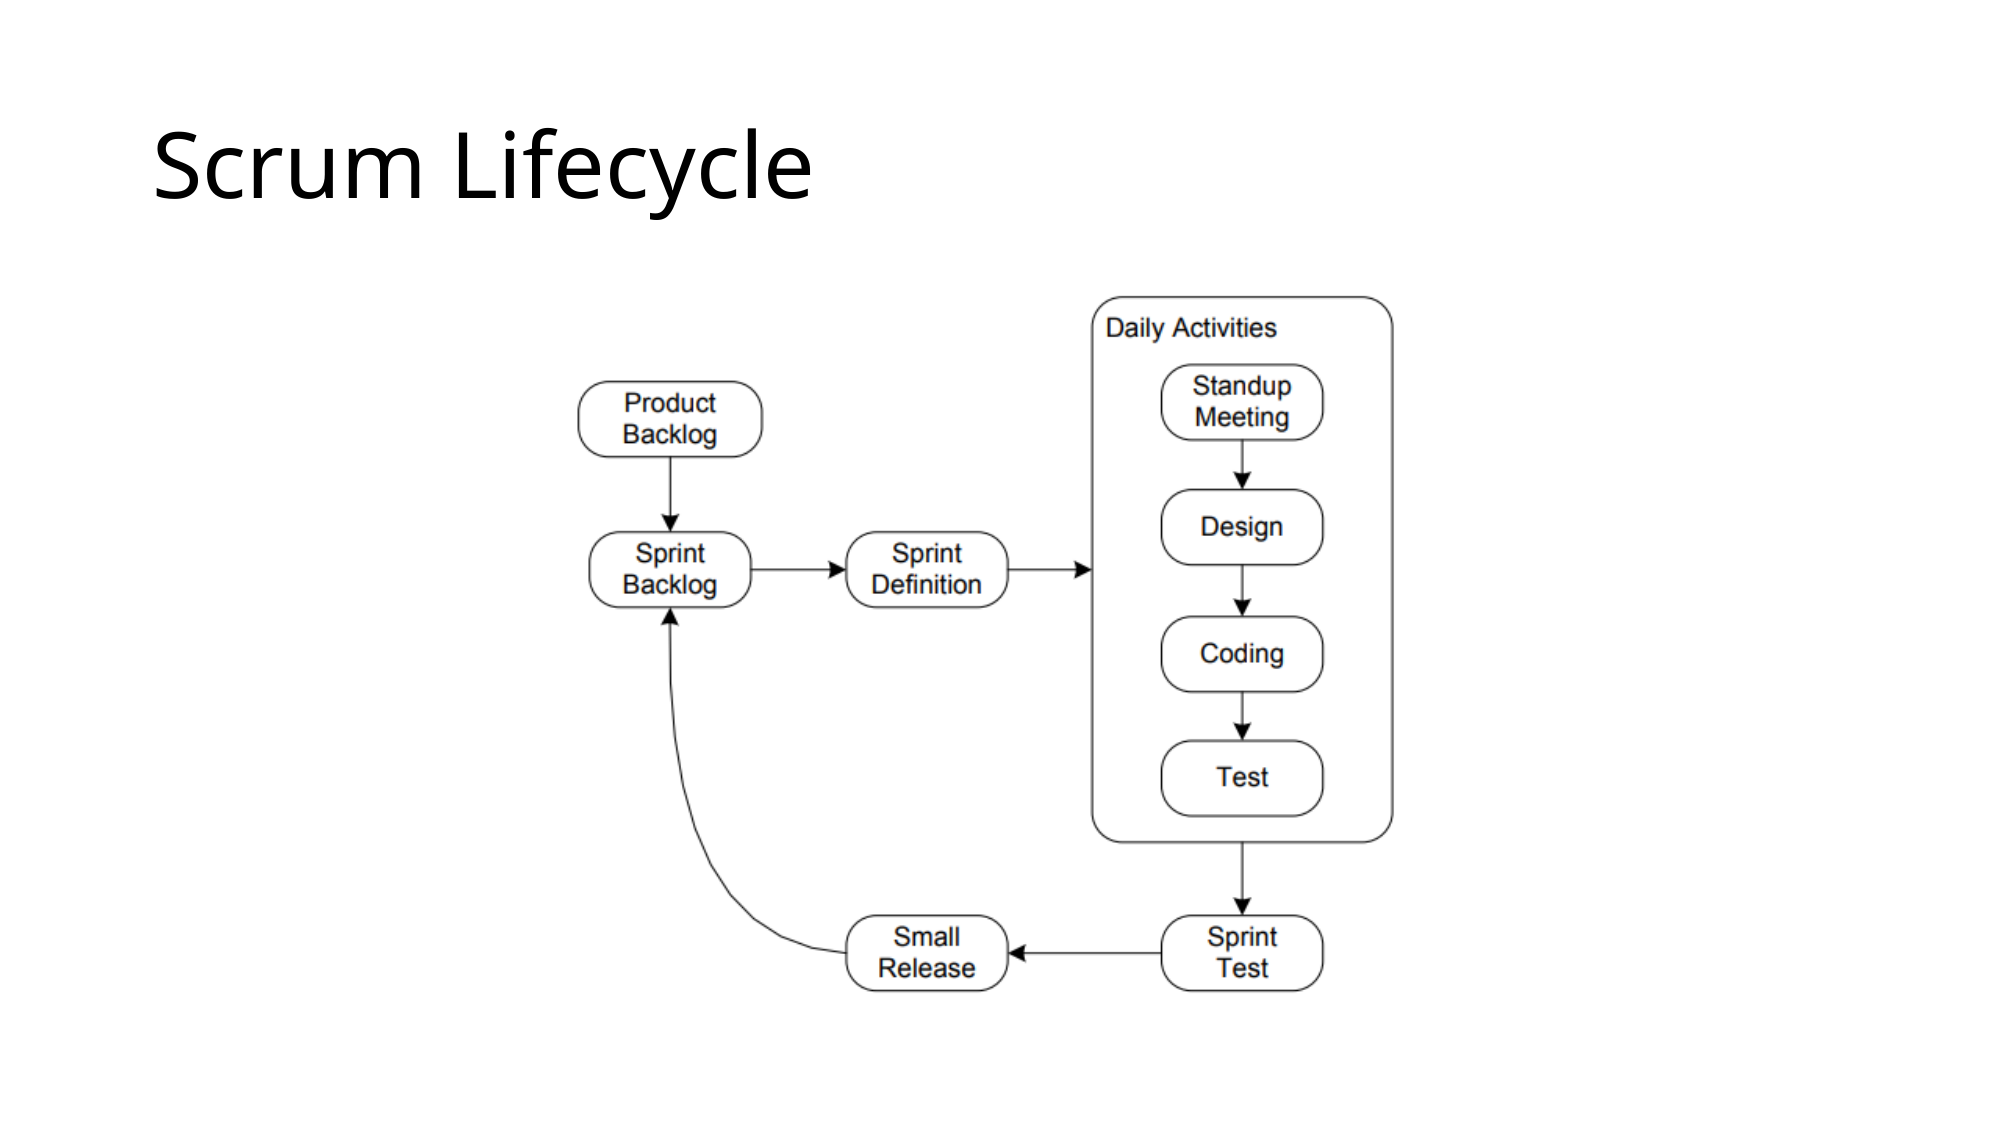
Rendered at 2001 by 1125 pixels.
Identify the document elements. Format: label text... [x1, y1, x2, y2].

picture [545, 287, 1455, 1026]
title Scrum Lifecycle [137, 59, 1863, 278]
